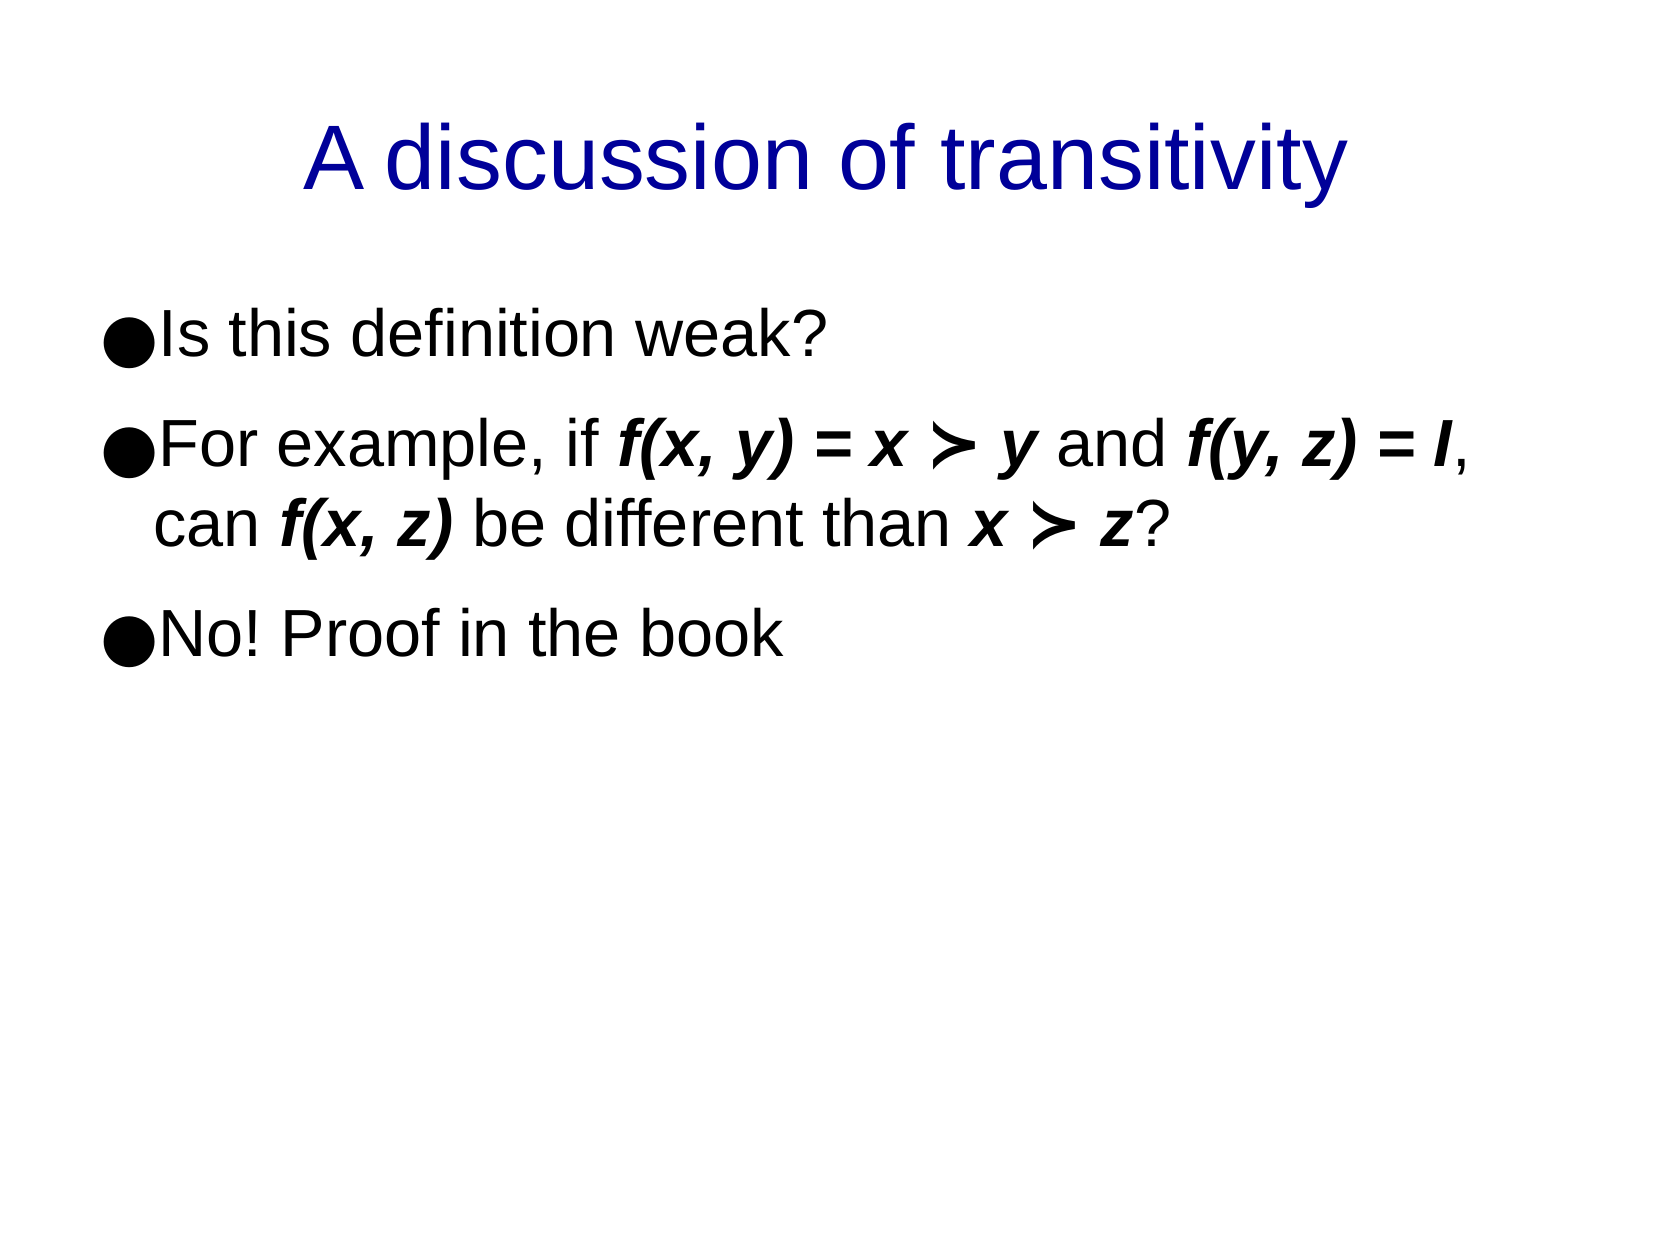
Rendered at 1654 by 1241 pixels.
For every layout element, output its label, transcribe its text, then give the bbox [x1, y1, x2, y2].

text_box Is this definition weak? For example, if f(x, y) = x ≻ y and f(y, z) = I, can f(x, z) be different than x ≻ z? No! Proof in the book [82, 290, 1571, 1010]
text_box A discussion of transitivity [82, 49, 1571, 257]
